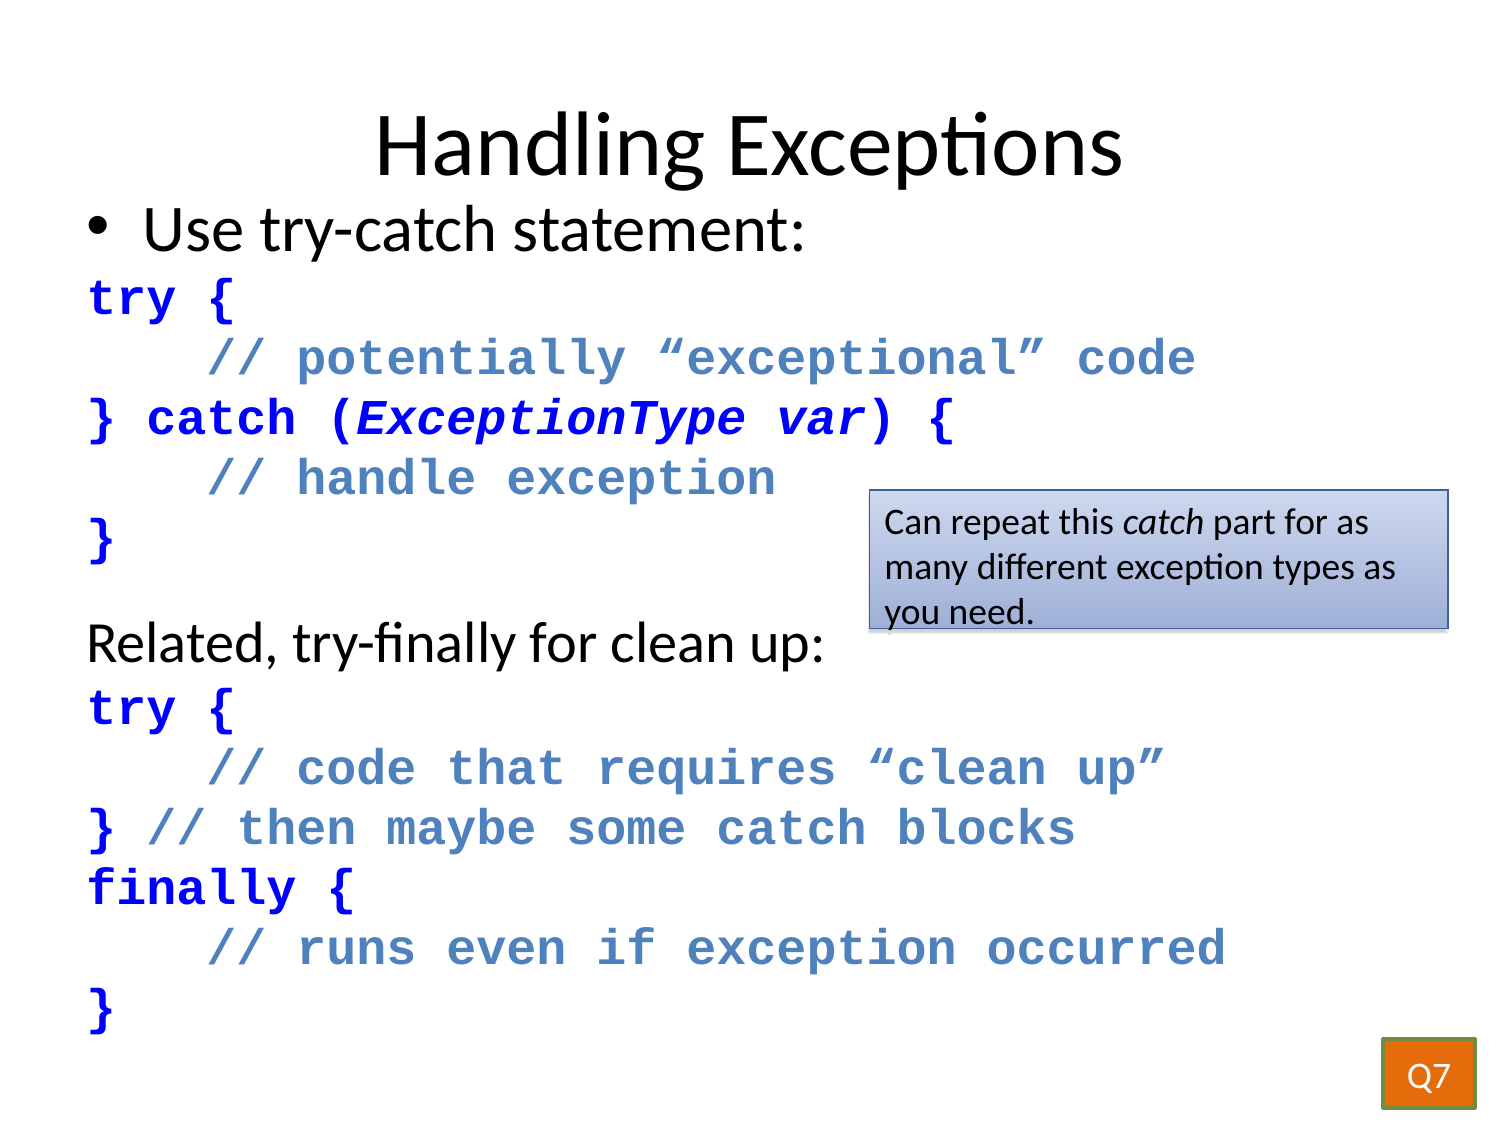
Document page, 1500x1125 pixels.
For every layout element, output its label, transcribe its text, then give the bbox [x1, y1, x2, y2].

text_box Q7 [1381, 1037, 1477, 1110]
text_box Handling Exceptions [75, 45, 1425, 233]
text_box Use try-catch statement: try { // potentially “exceptional” code } catch (ExceptionType var) { // handle exception } Related, try-finally for clean up: try { // code that requires “clean up” } // then maybe some catch blocks finally { // runs even if exception occurred } [71, 177, 1421, 920]
text_box Can repeat this catch part for as many different exception types as you need. [869, 489, 1448, 629]
